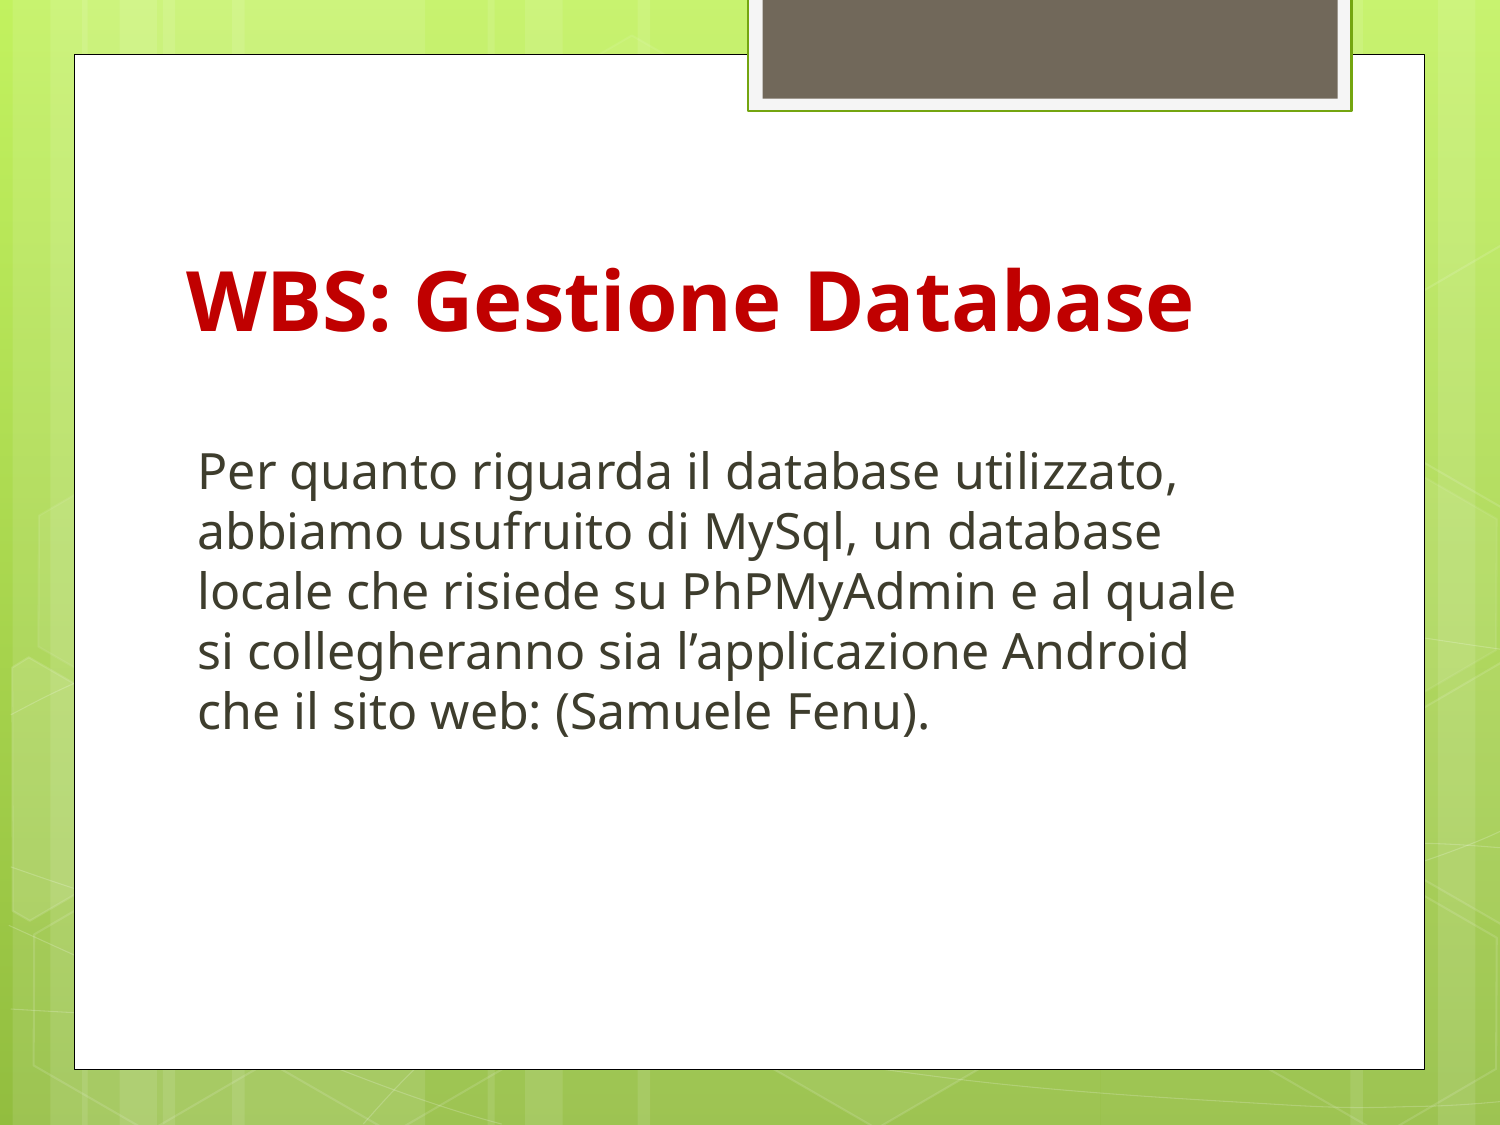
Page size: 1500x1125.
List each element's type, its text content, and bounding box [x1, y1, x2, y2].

list Per quanto riguarda il database utilizzato, abbiamo usufruito di MySql, un database locale che risiede su PhPMyAdmin e al quale si collegheranno sia l’applicazione Android che il sito web: (Samuele Fenu). [171, 432, 1283, 1009]
title WBS: Gestione Database [171, 168, 1324, 357]
